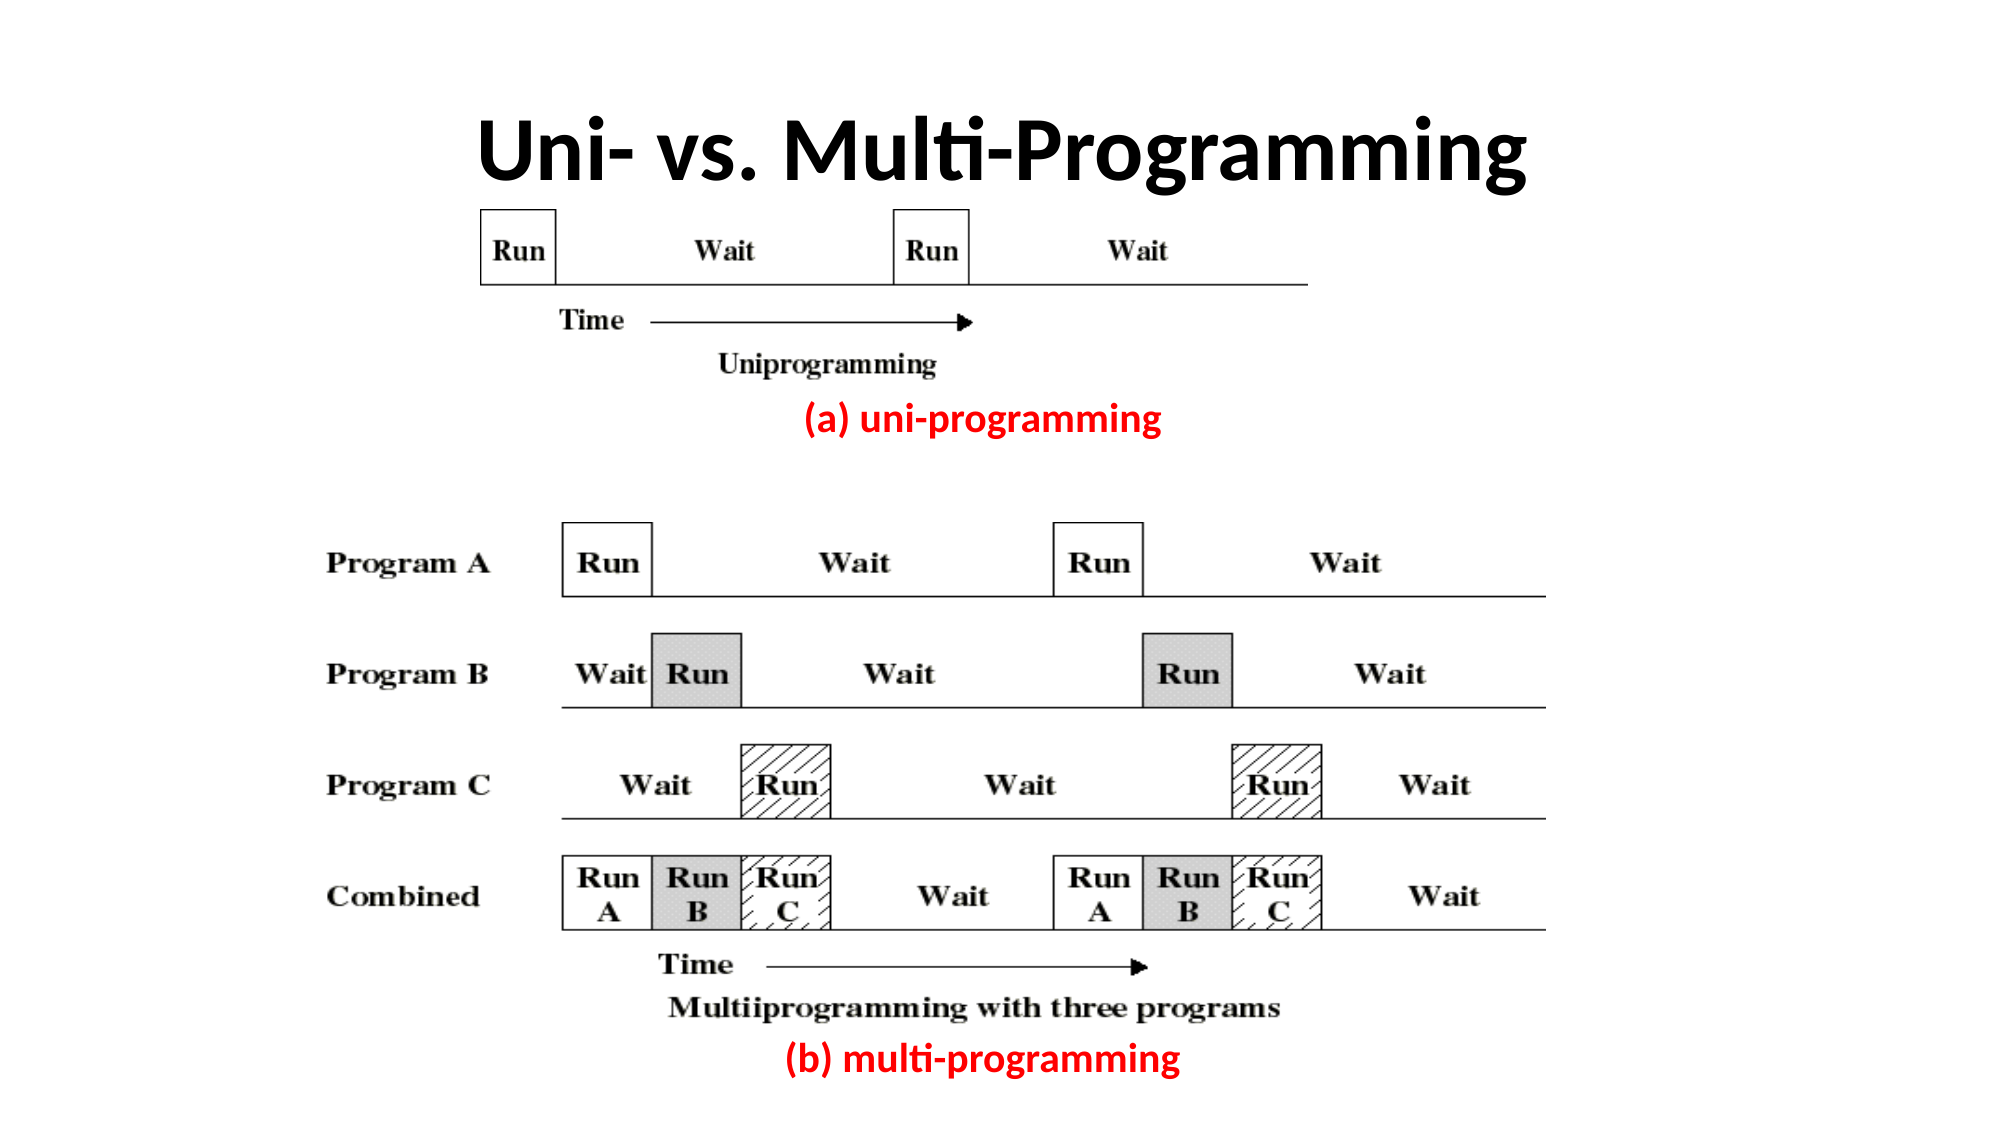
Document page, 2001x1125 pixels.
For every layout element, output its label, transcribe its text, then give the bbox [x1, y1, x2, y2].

text_box (b) multi-programming [769, 1067, 1196, 1088]
title Uni- vs. Multi-Programming [102, 18, 1903, 207]
text_box (a) uni-programming [788, 425, 1177, 449]
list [480, 209, 1308, 416]
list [326, 521, 1546, 1059]
